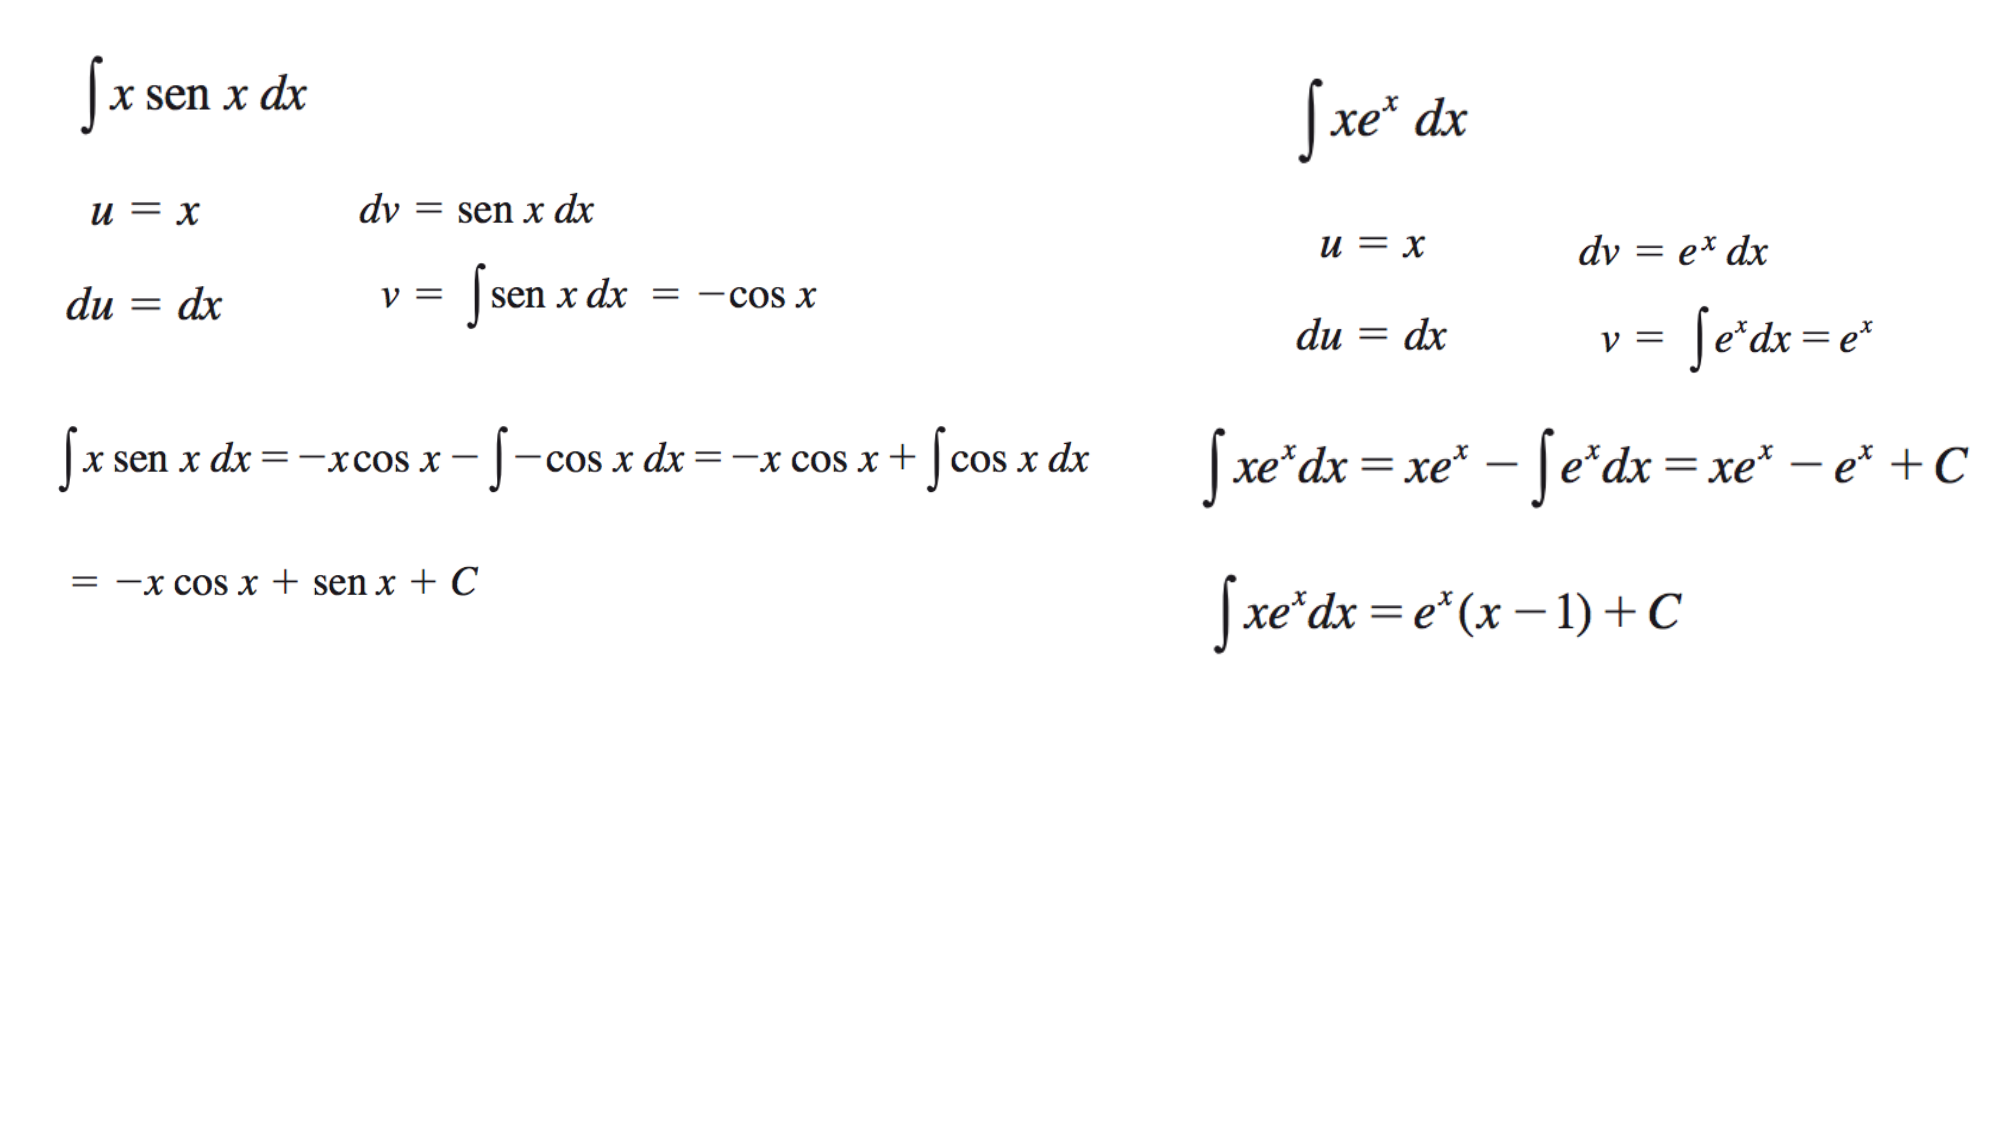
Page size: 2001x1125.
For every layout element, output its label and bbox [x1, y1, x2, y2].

picture [1562, 225, 1884, 380]
picture [350, 181, 828, 341]
picture [1186, 413, 1981, 532]
picture [65, 552, 487, 610]
picture [39, 407, 1096, 503]
picture [1285, 59, 1478, 182]
picture [1285, 215, 1462, 369]
picture [1184, 558, 1700, 673]
list [65, 44, 318, 144]
picture [65, 181, 230, 341]
